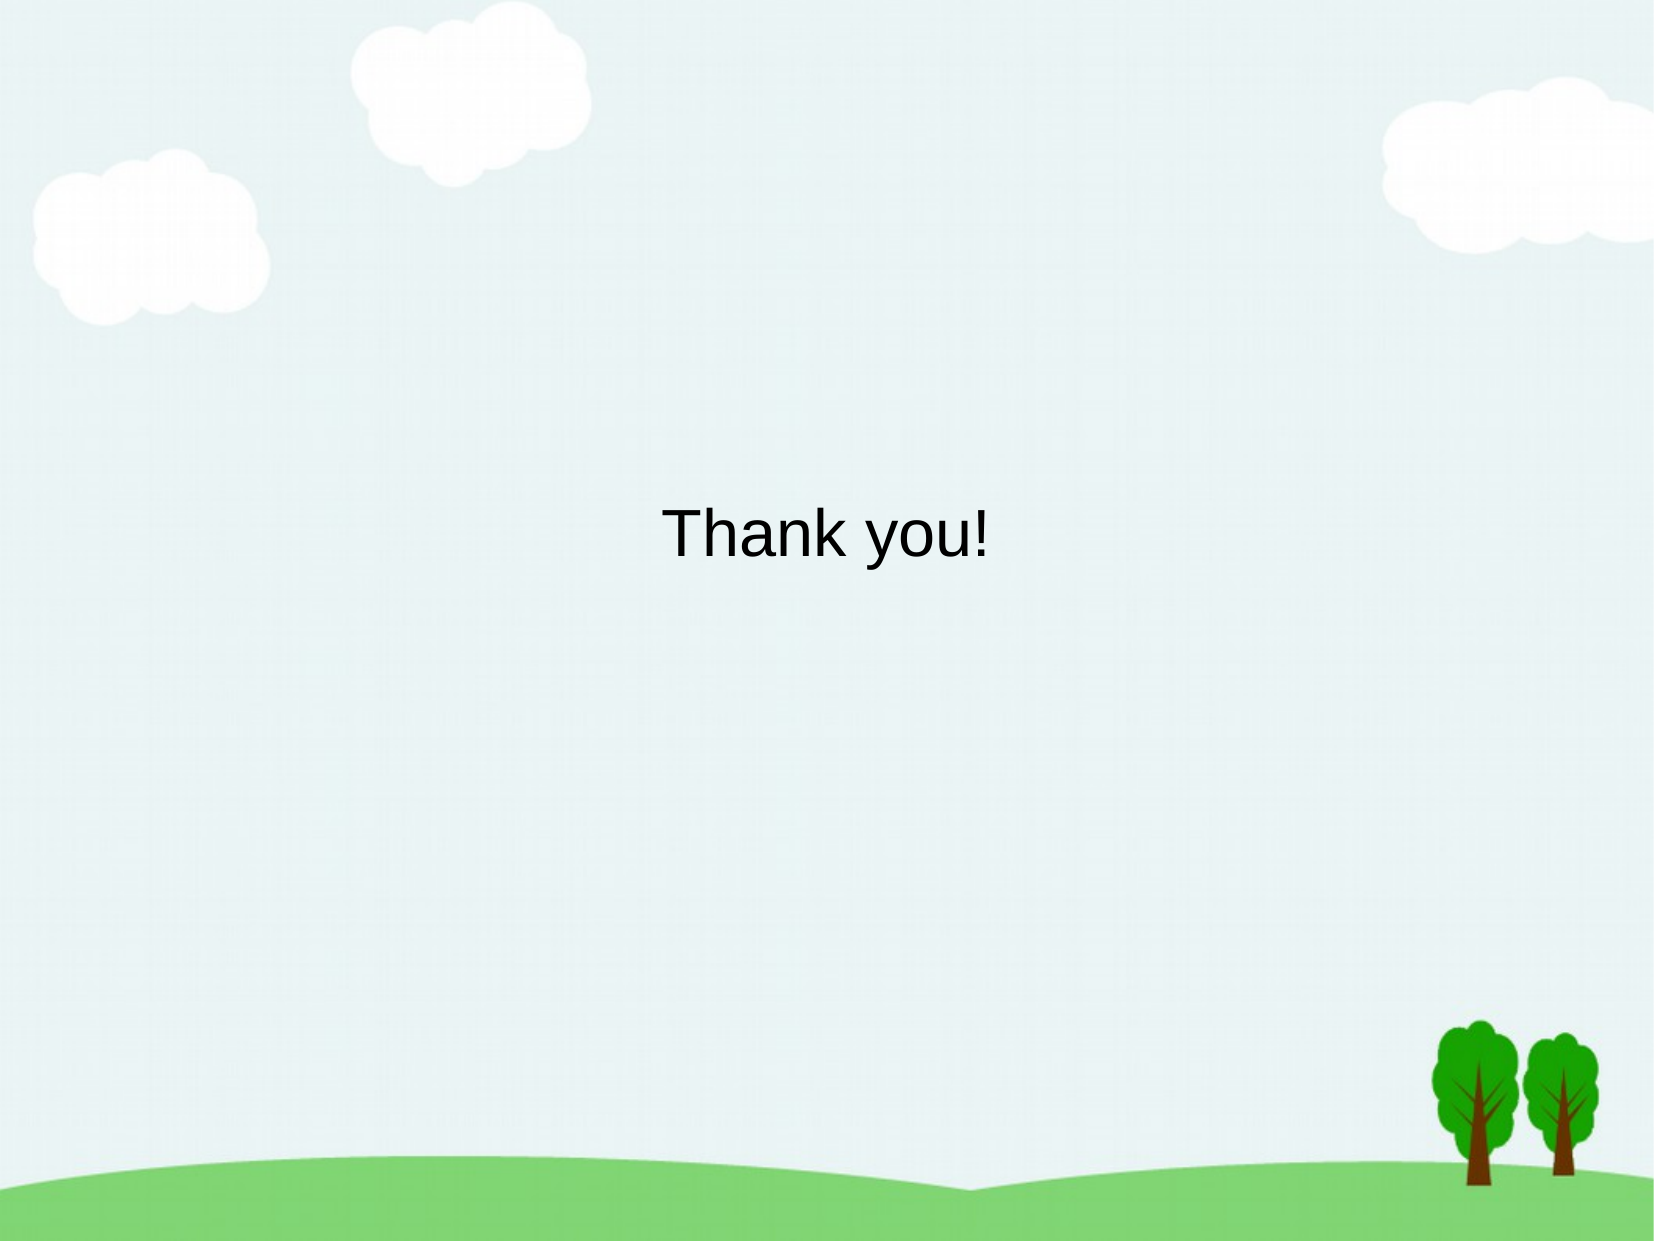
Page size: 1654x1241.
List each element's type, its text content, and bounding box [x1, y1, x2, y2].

subtitle Thank you! [82, 49, 1571, 1010]
picture [0, 0, 1654, 1241]
